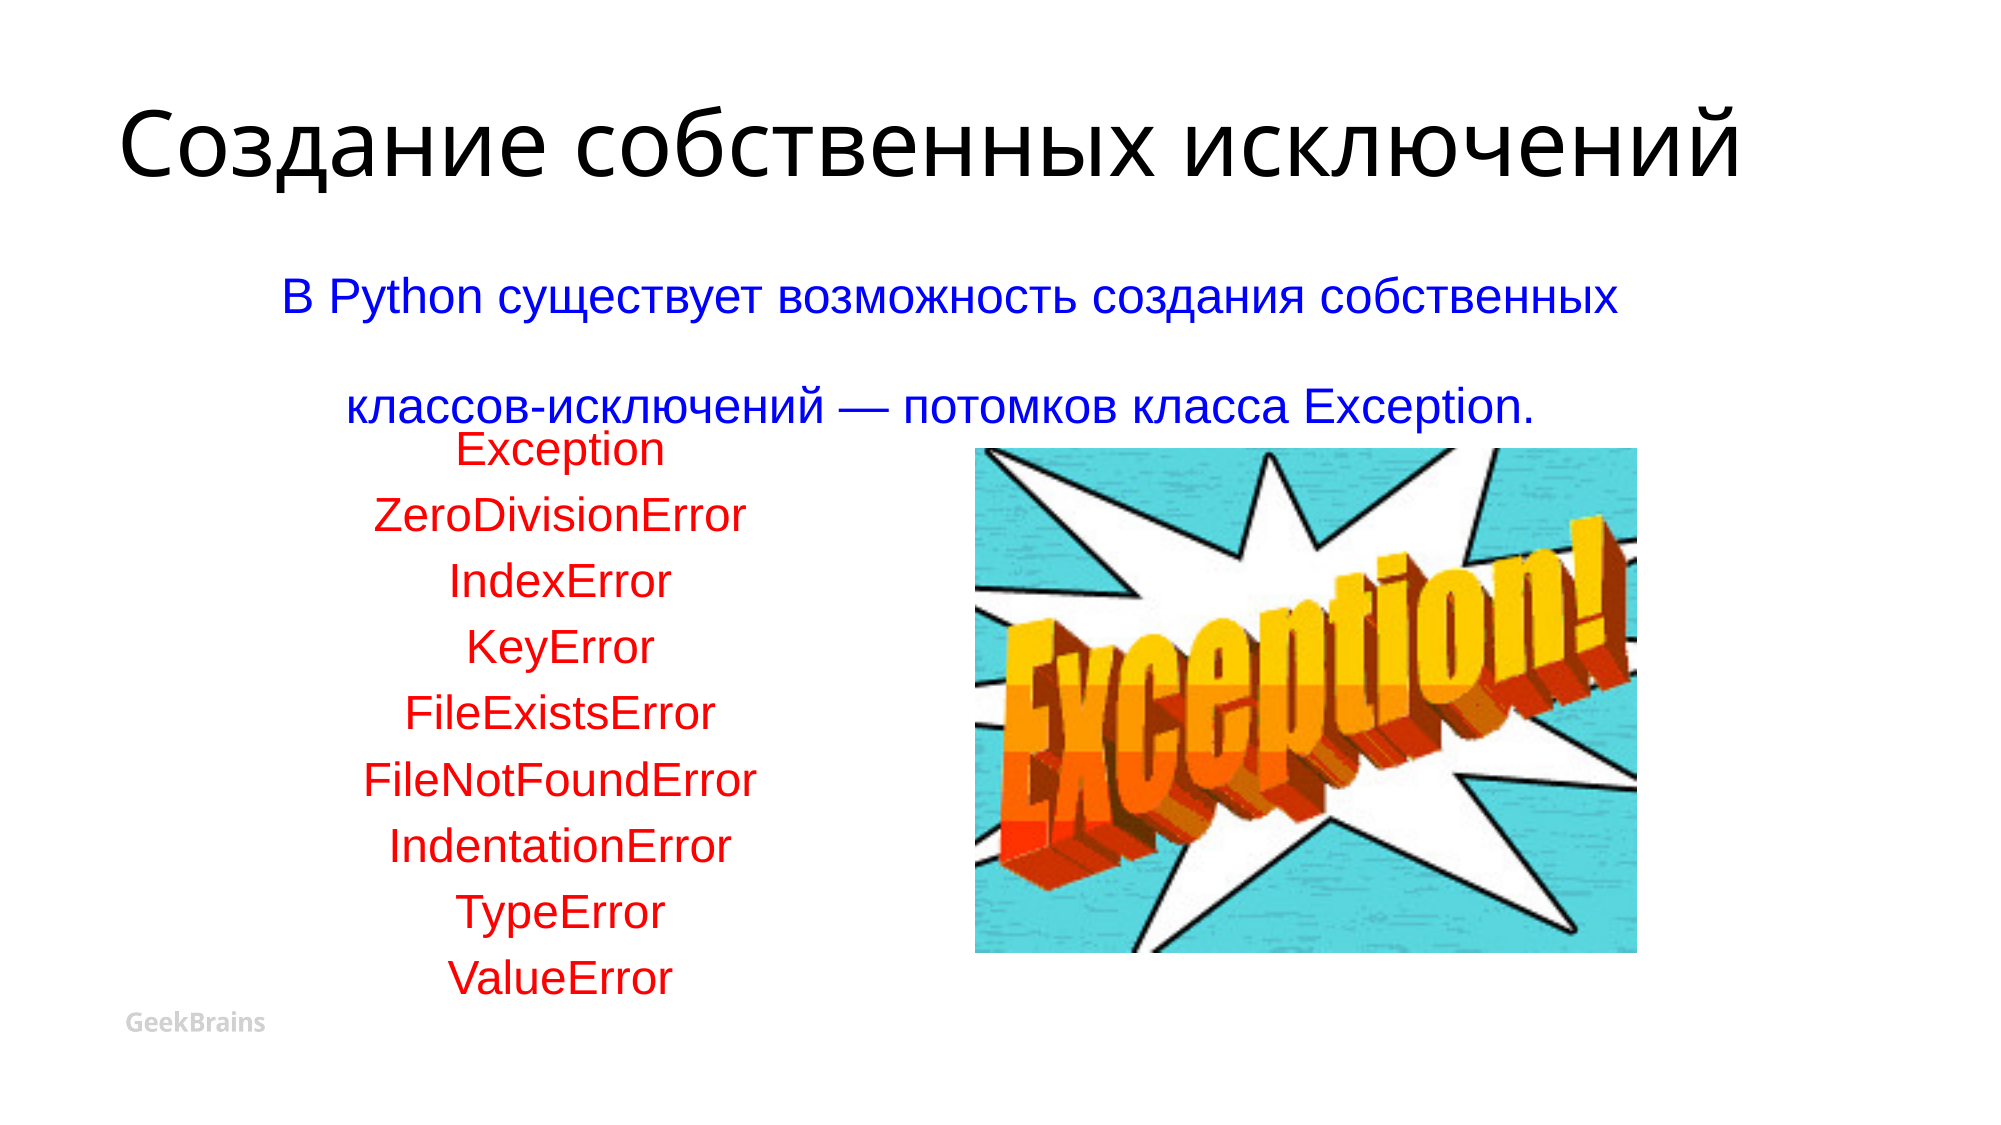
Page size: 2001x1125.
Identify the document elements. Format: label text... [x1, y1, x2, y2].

picture [126, 1011, 265, 1032]
picture [975, 448, 1637, 953]
title Создание собственных исключений [102, 75, 1876, 205]
text_box В Python существует возможность создания собственных классов-исключений — потомков класса Exception. [197, 254, 1703, 417]
text_box Exception ZeroDivisionError IndexError KeyError FileExistsError FileNotFoundError IndentationError TypeError ValueError [314, 394, 807, 1007]
